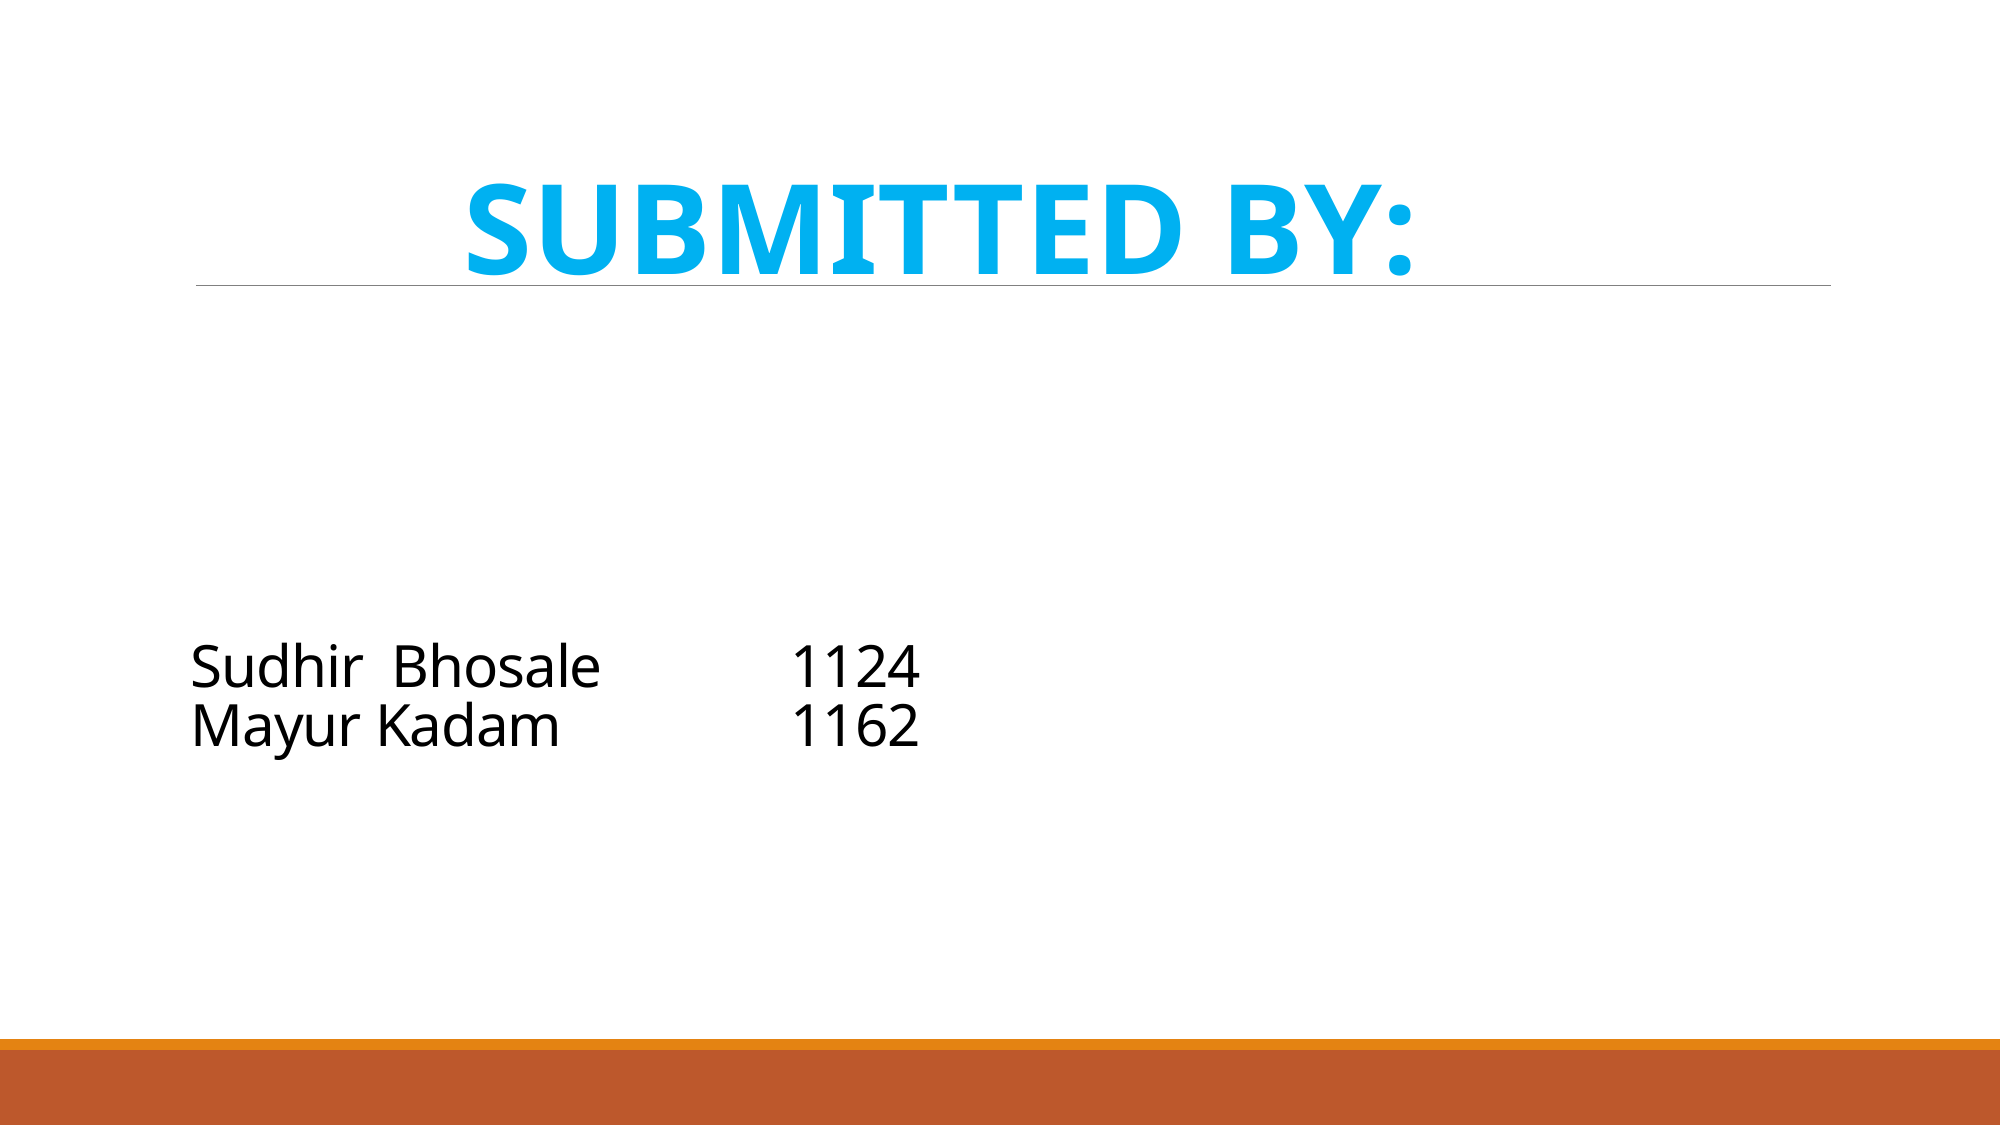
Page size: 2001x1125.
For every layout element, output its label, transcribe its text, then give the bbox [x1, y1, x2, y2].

text_box SUBMITTED BY: [326, 112, 1556, 300]
title Sudhir Bhosale 1124 Mayur Kadam 1162 [175, 525, 1753, 766]
text_box [548, 367, 1855, 1125]
